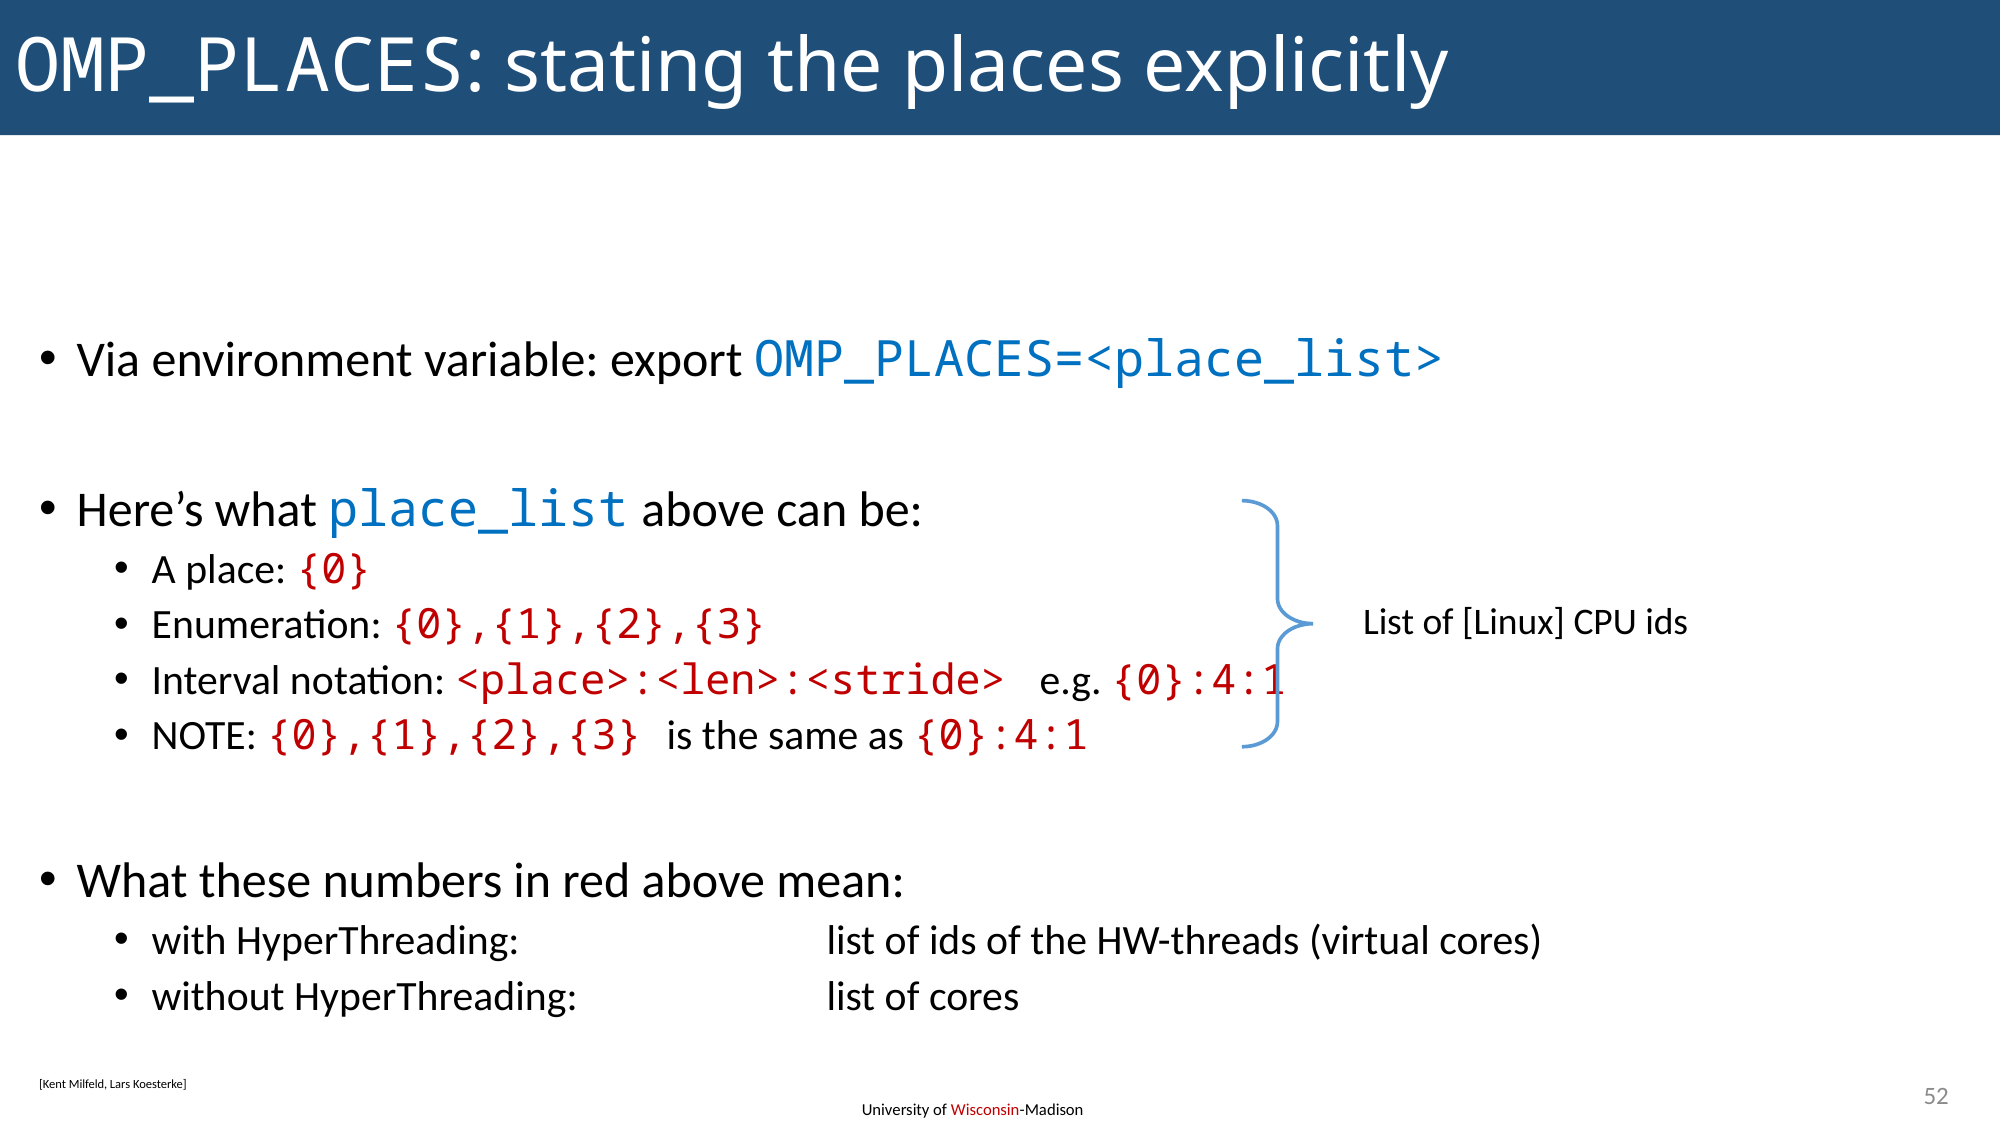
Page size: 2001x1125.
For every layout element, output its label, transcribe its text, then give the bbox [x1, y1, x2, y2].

text_box [1241, 500, 1314, 748]
title OMP_PLACES: stating the places explicitly [0, 0, 2000, 136]
slide_number 52 [1850, 1072, 1965, 1117]
text_box List of [Linux] CPU ids [1348, 589, 1704, 649]
